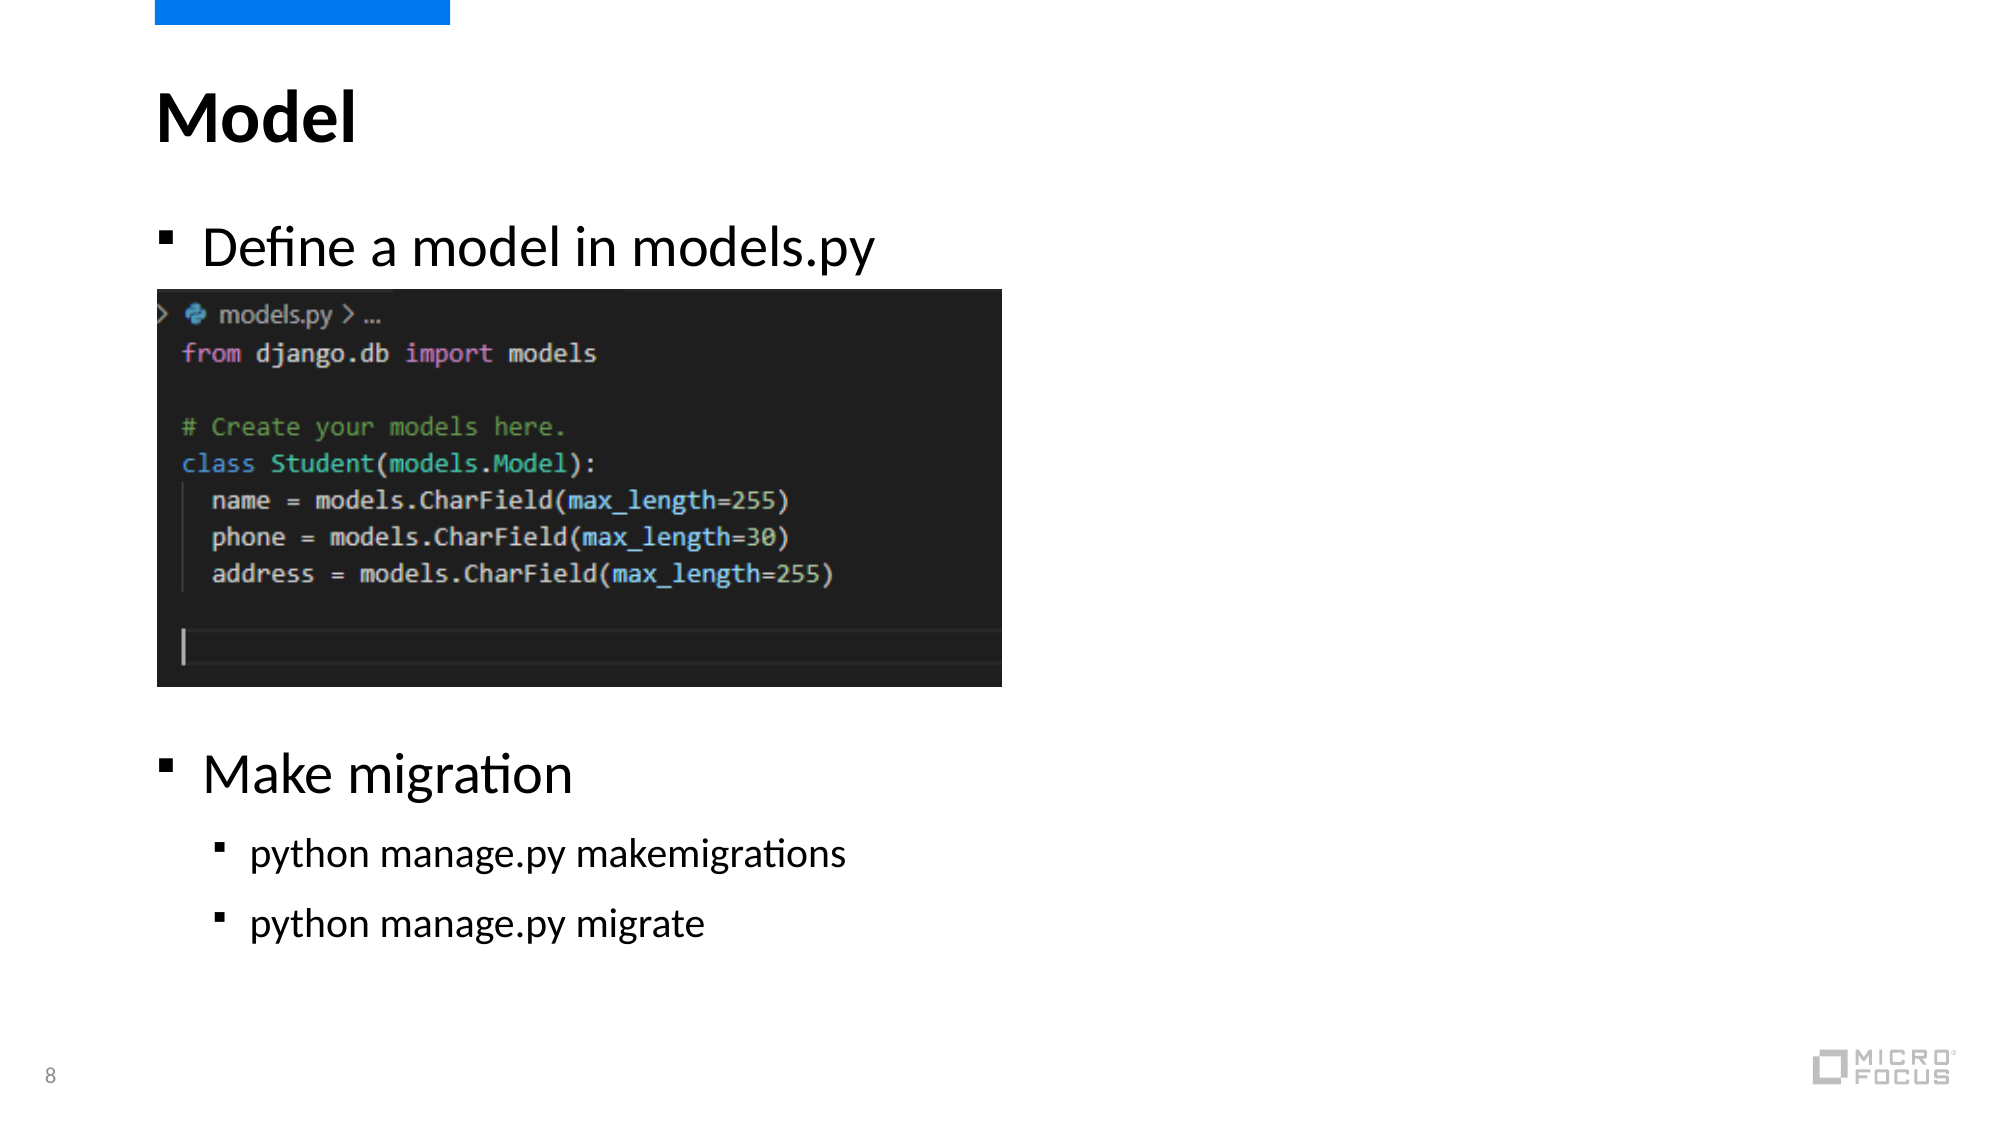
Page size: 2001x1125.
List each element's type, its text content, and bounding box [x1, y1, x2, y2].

list Define a model in models.py Make migration python manage.py makemigrations python manage.py migrate [155, 248, 1847, 1052]
slide_number 8 [30, 1051, 90, 1097]
title Model [155, 70, 1847, 248]
picture [157, 289, 1002, 687]
